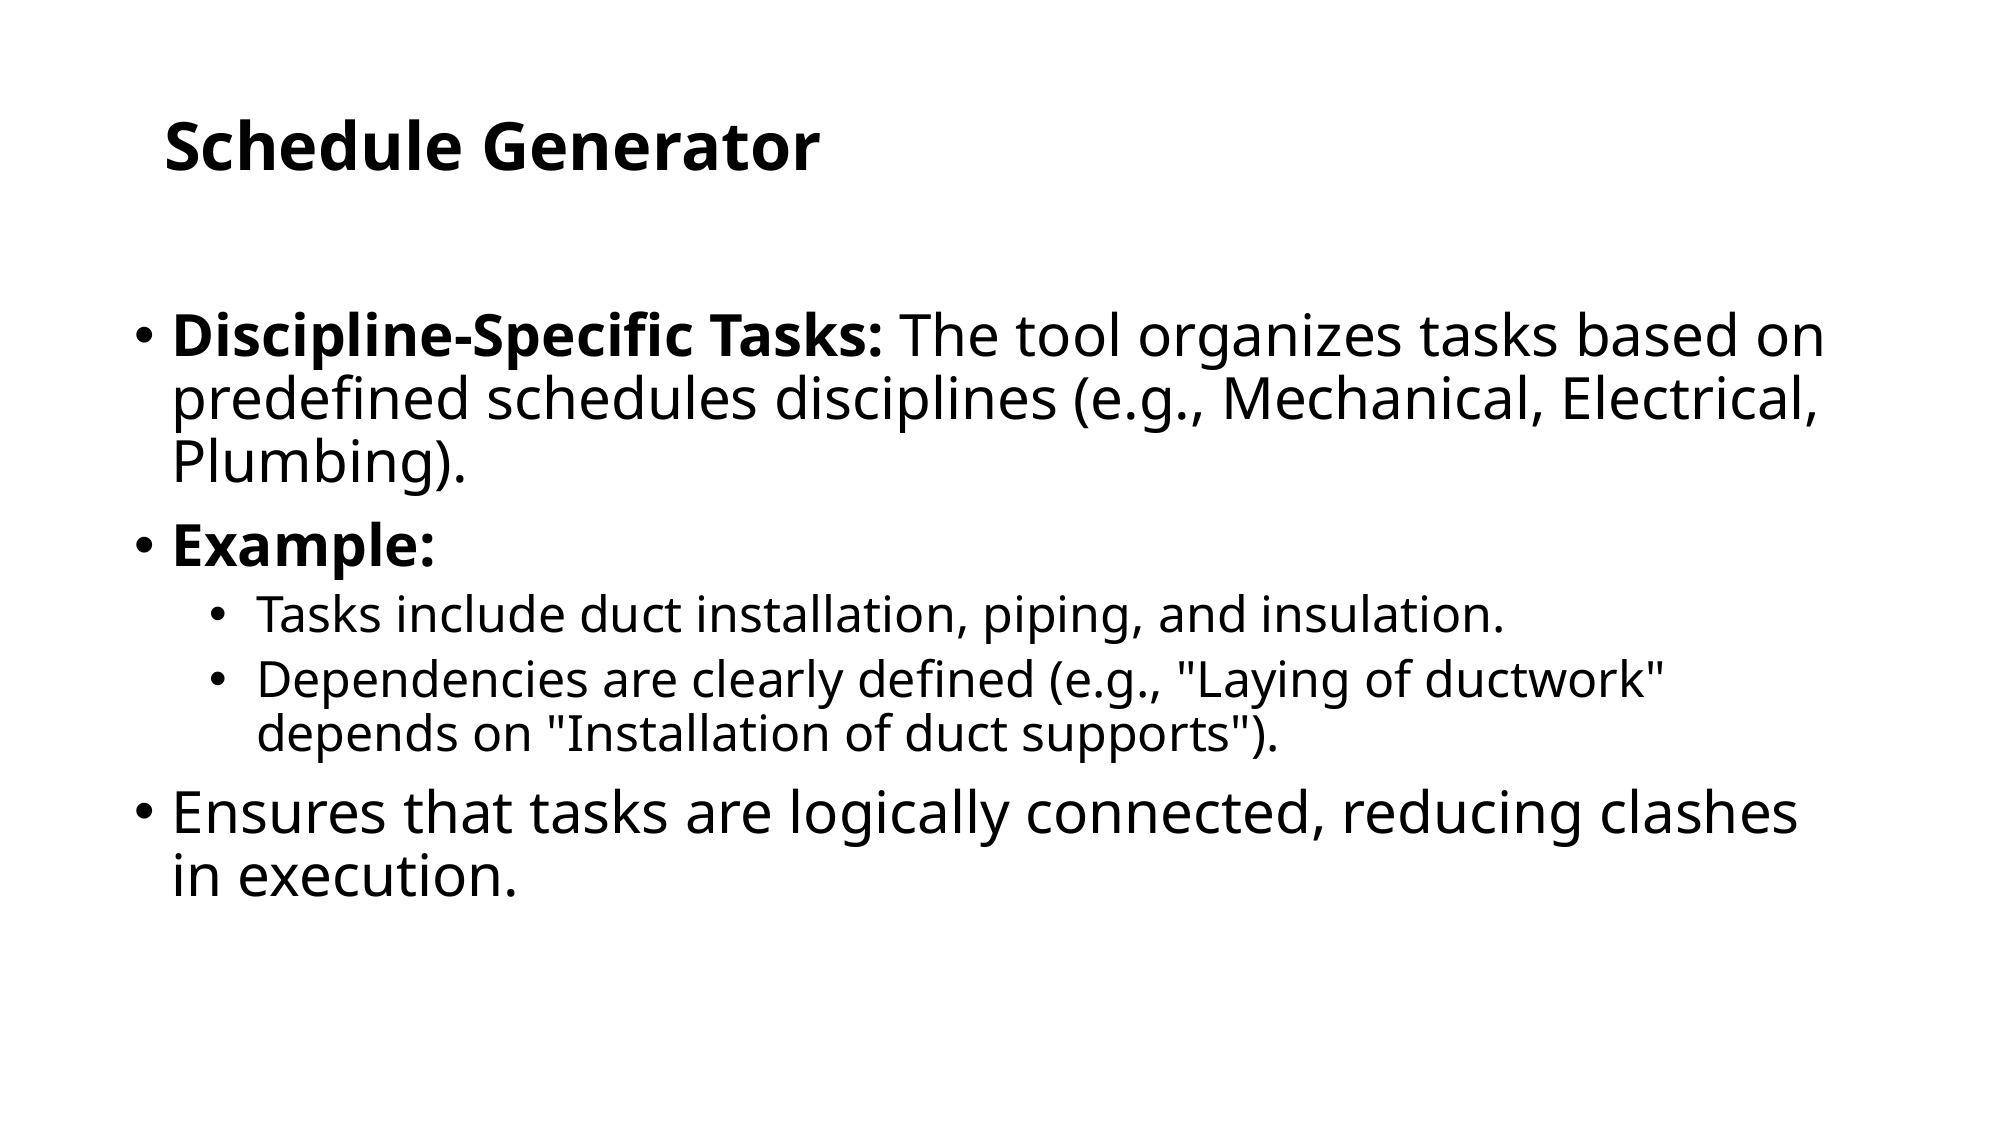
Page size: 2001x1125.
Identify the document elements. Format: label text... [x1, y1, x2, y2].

text_box Schedule Generator [149, 96, 1150, 192]
list Discipline-Specific Tasks: The tool organizes tasks based on predefined schedules disciplines (e.g., Mechanical, Electrical, Plumbing). Example: Tasks include duct installation, piping, and insulation. Dependencies are clearly defined (e.g., "Laying of ductwork" depends on "Installation of duct supports"). Ensures that tasks are logically connected, reducing clashes in execution. [119, 299, 1845, 1125]
